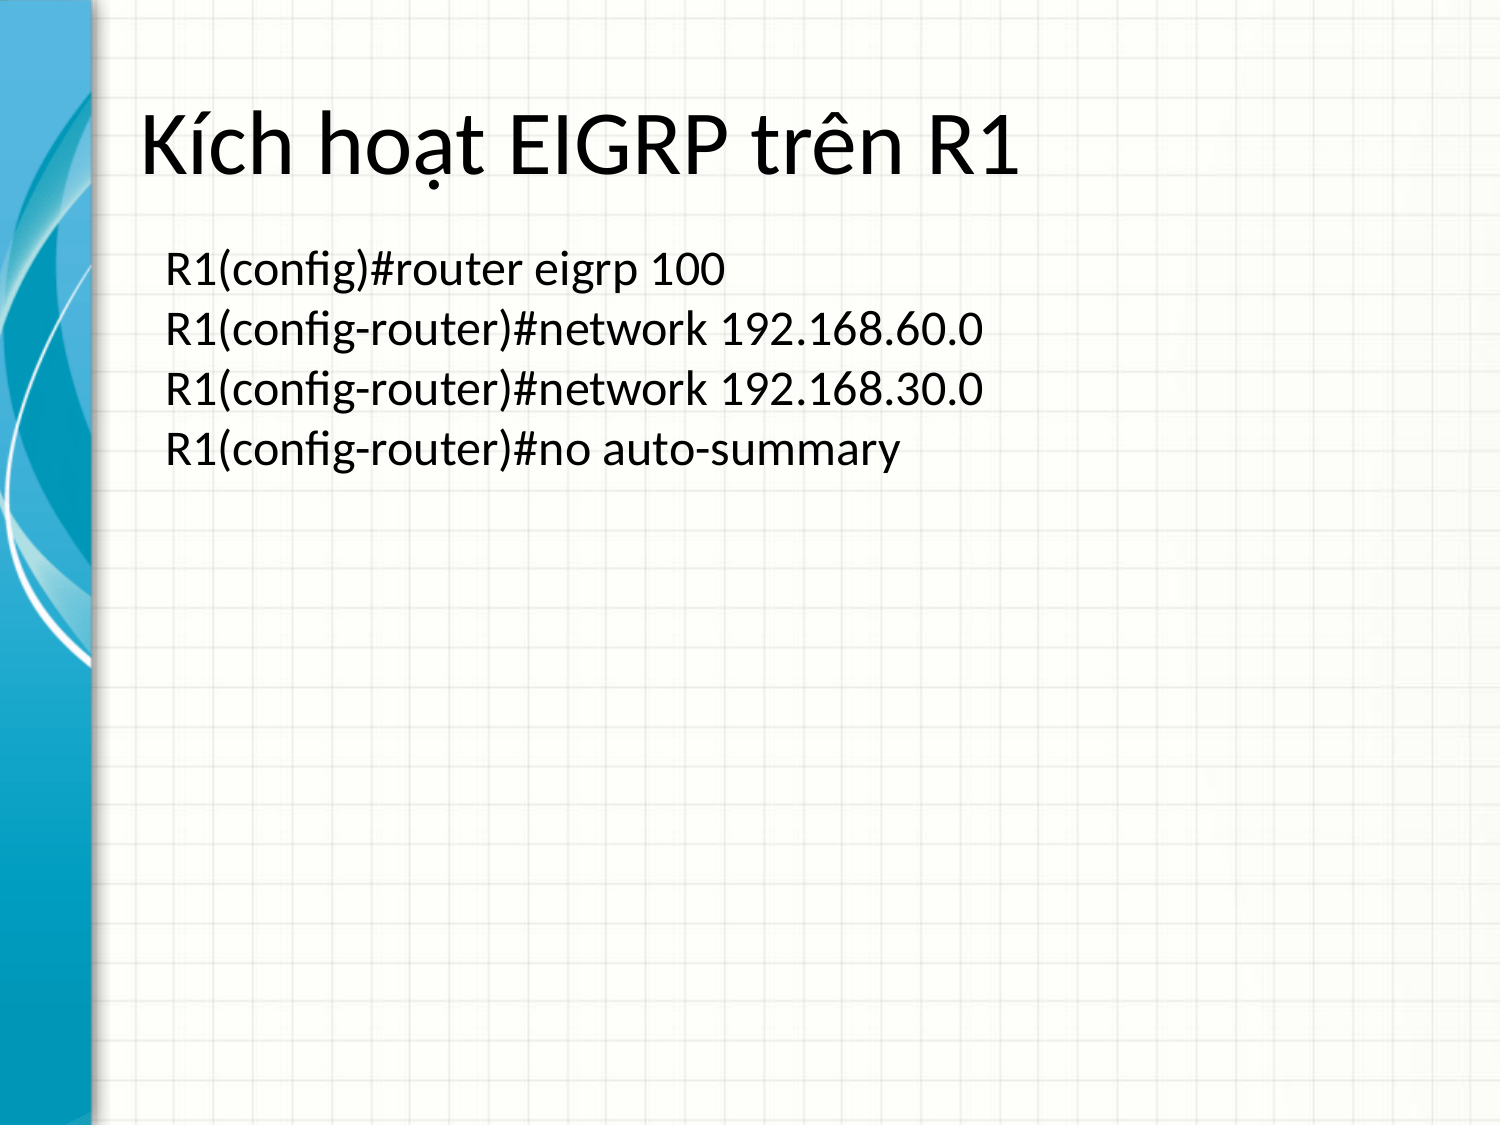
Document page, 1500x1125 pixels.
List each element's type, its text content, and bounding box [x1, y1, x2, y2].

list R1(config)#router eigrp 100 R1(config-router)#network 192.168.60.0 R1(config-router)#network 192.168.30.0 R1(config-router)#no auto-summary [150, 228, 1125, 742]
picture [0, 0, 1500, 1125]
title Kích hoạt EIGRP trên R1 [125, 44, 1450, 232]
